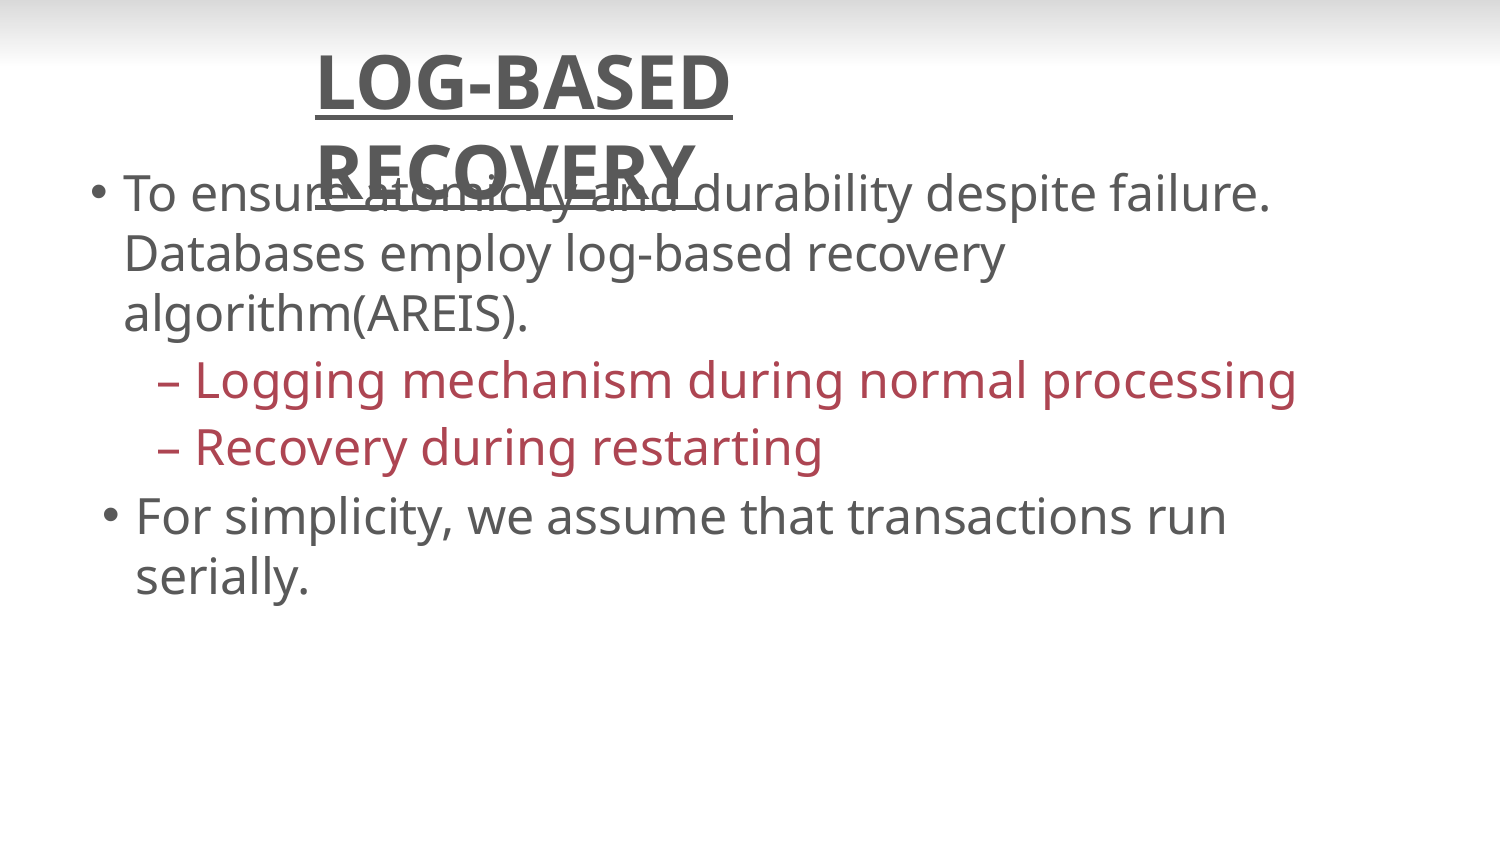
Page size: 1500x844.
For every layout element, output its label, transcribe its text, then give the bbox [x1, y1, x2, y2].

text_box For simplicity, we assume that transactions run serially. [99, 484, 1362, 605]
text_box To ensure atomicity and durability despite failure. Databases employ log-based recovery algorithm(AREIS). – Logging mechanism during normal processing – Recovery during restarting [87, 161, 1350, 536]
picture [0, 0, 1500, 844]
title LOG-BASED RECOVERY [312, 34, 1119, 161]
